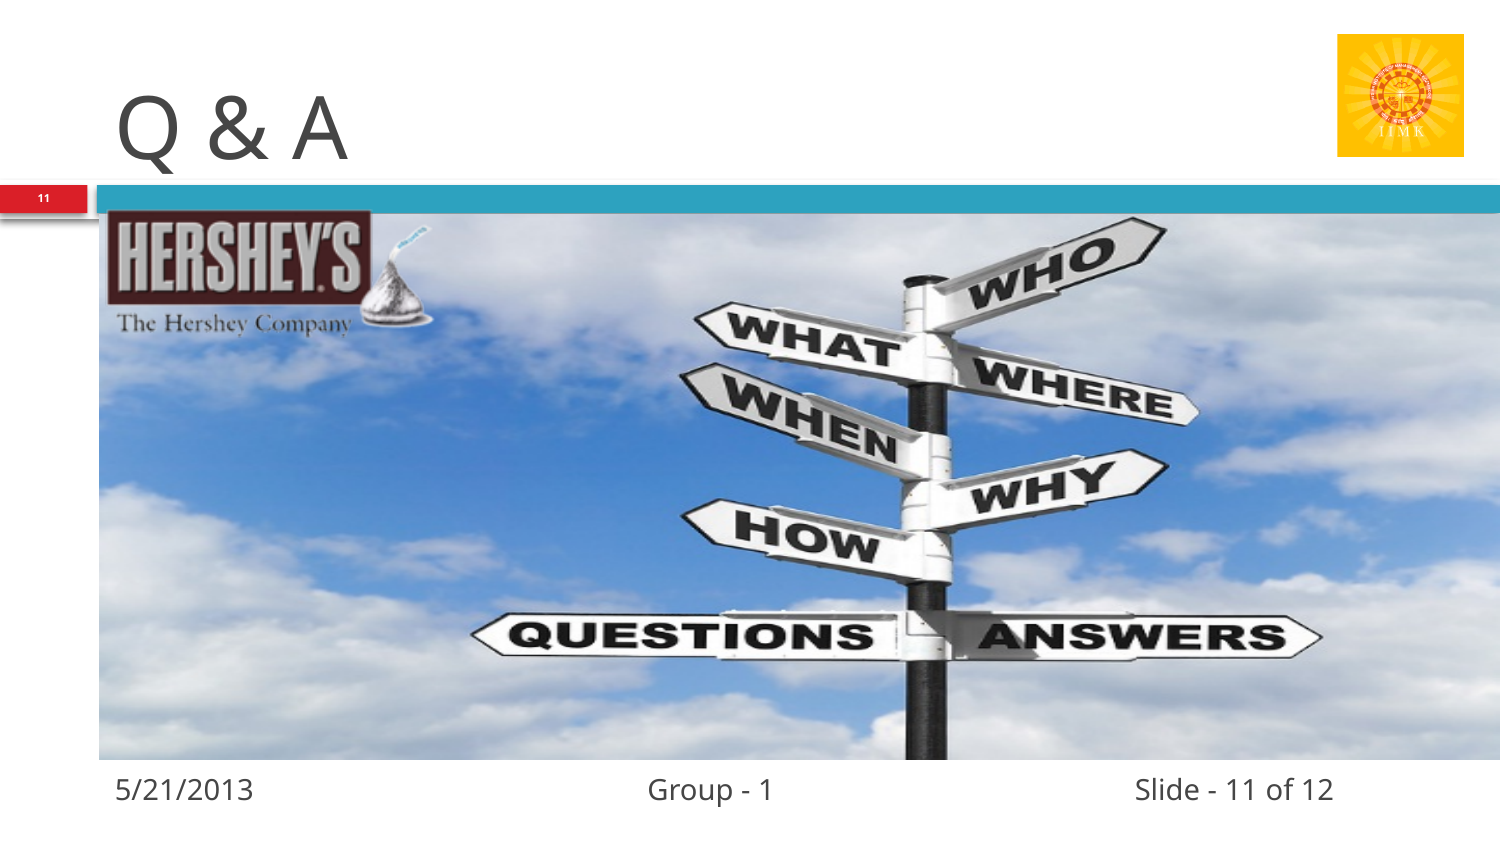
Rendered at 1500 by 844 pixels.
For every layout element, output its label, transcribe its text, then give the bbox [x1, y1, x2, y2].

footer 5/21/2013 Group - 1 Slide - 11 of 12 [99, 769, 1475, 814]
picture [99, 209, 1500, 760]
slide_number 11 [0, 184, 88, 215]
picture [1337, 33, 1465, 157]
title Q & A [99, 19, 1438, 185]
